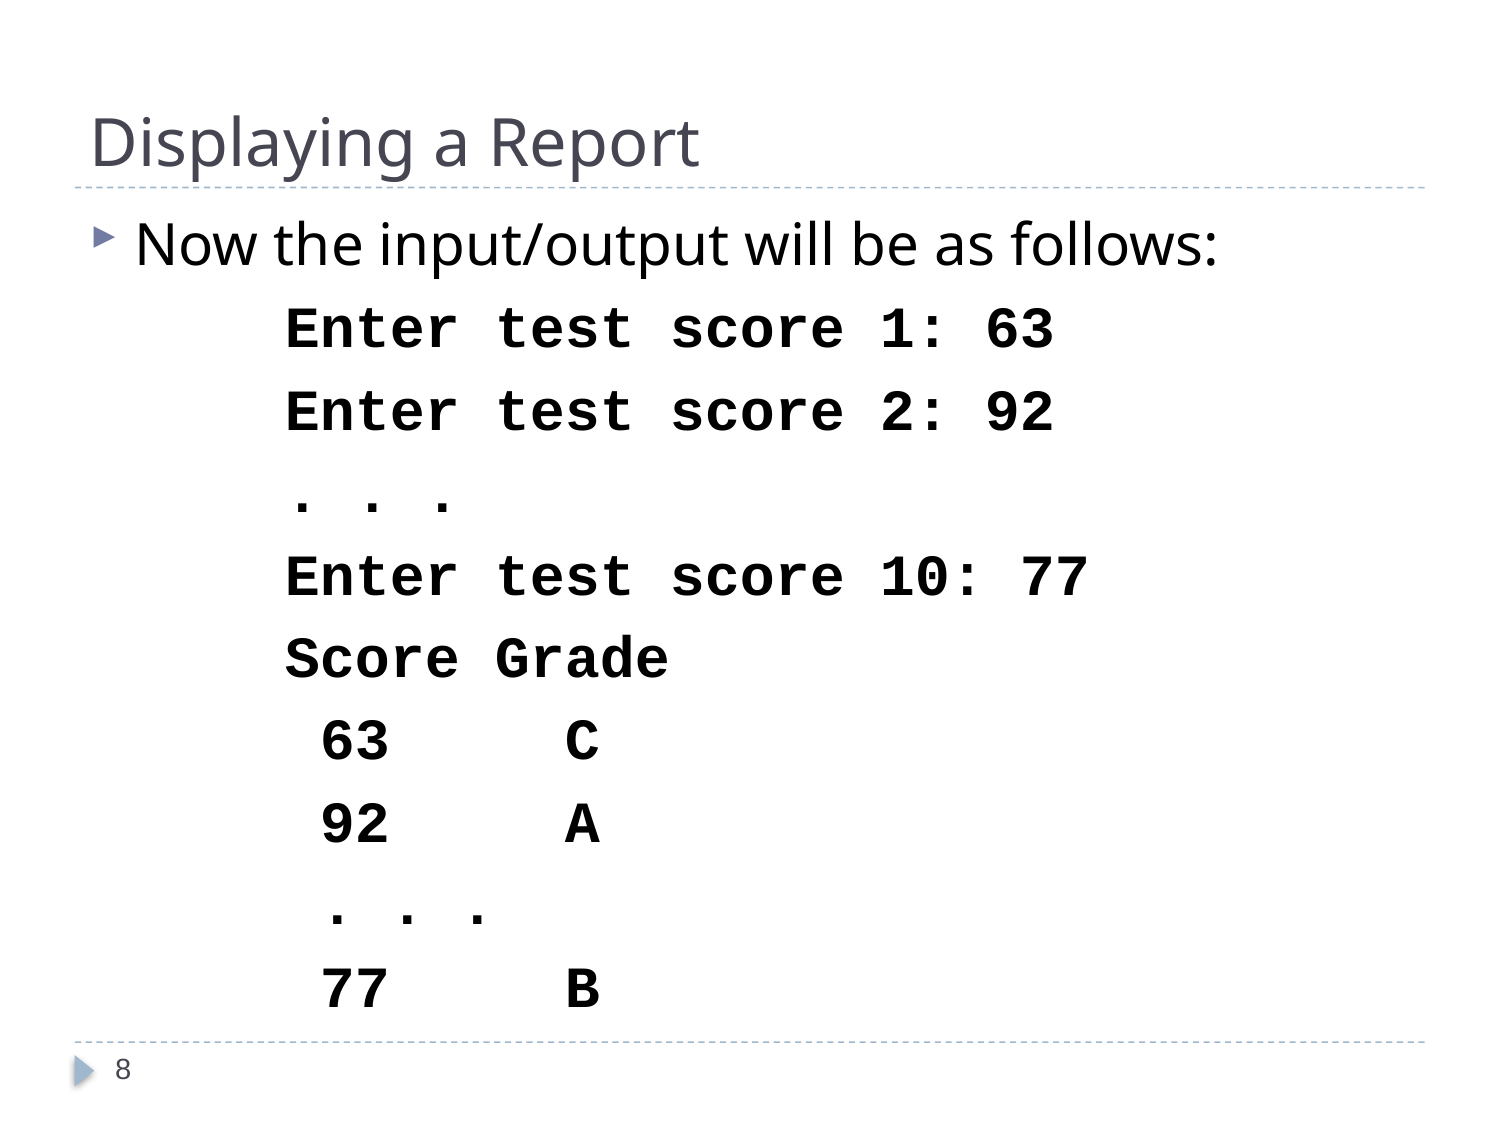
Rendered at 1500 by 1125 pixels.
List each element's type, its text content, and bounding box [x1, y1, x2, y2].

title Displaying a Report [75, 24, 1425, 188]
slide_number 8 [100, 1042, 426, 1103]
list Now the input/output will be as follows: Enter test score 1: 63 Enter test score 2: 92 . . . Enter test score 10: 77 Score Grade 63 C 92 A . . . 77 B [75, 200, 1450, 1050]
